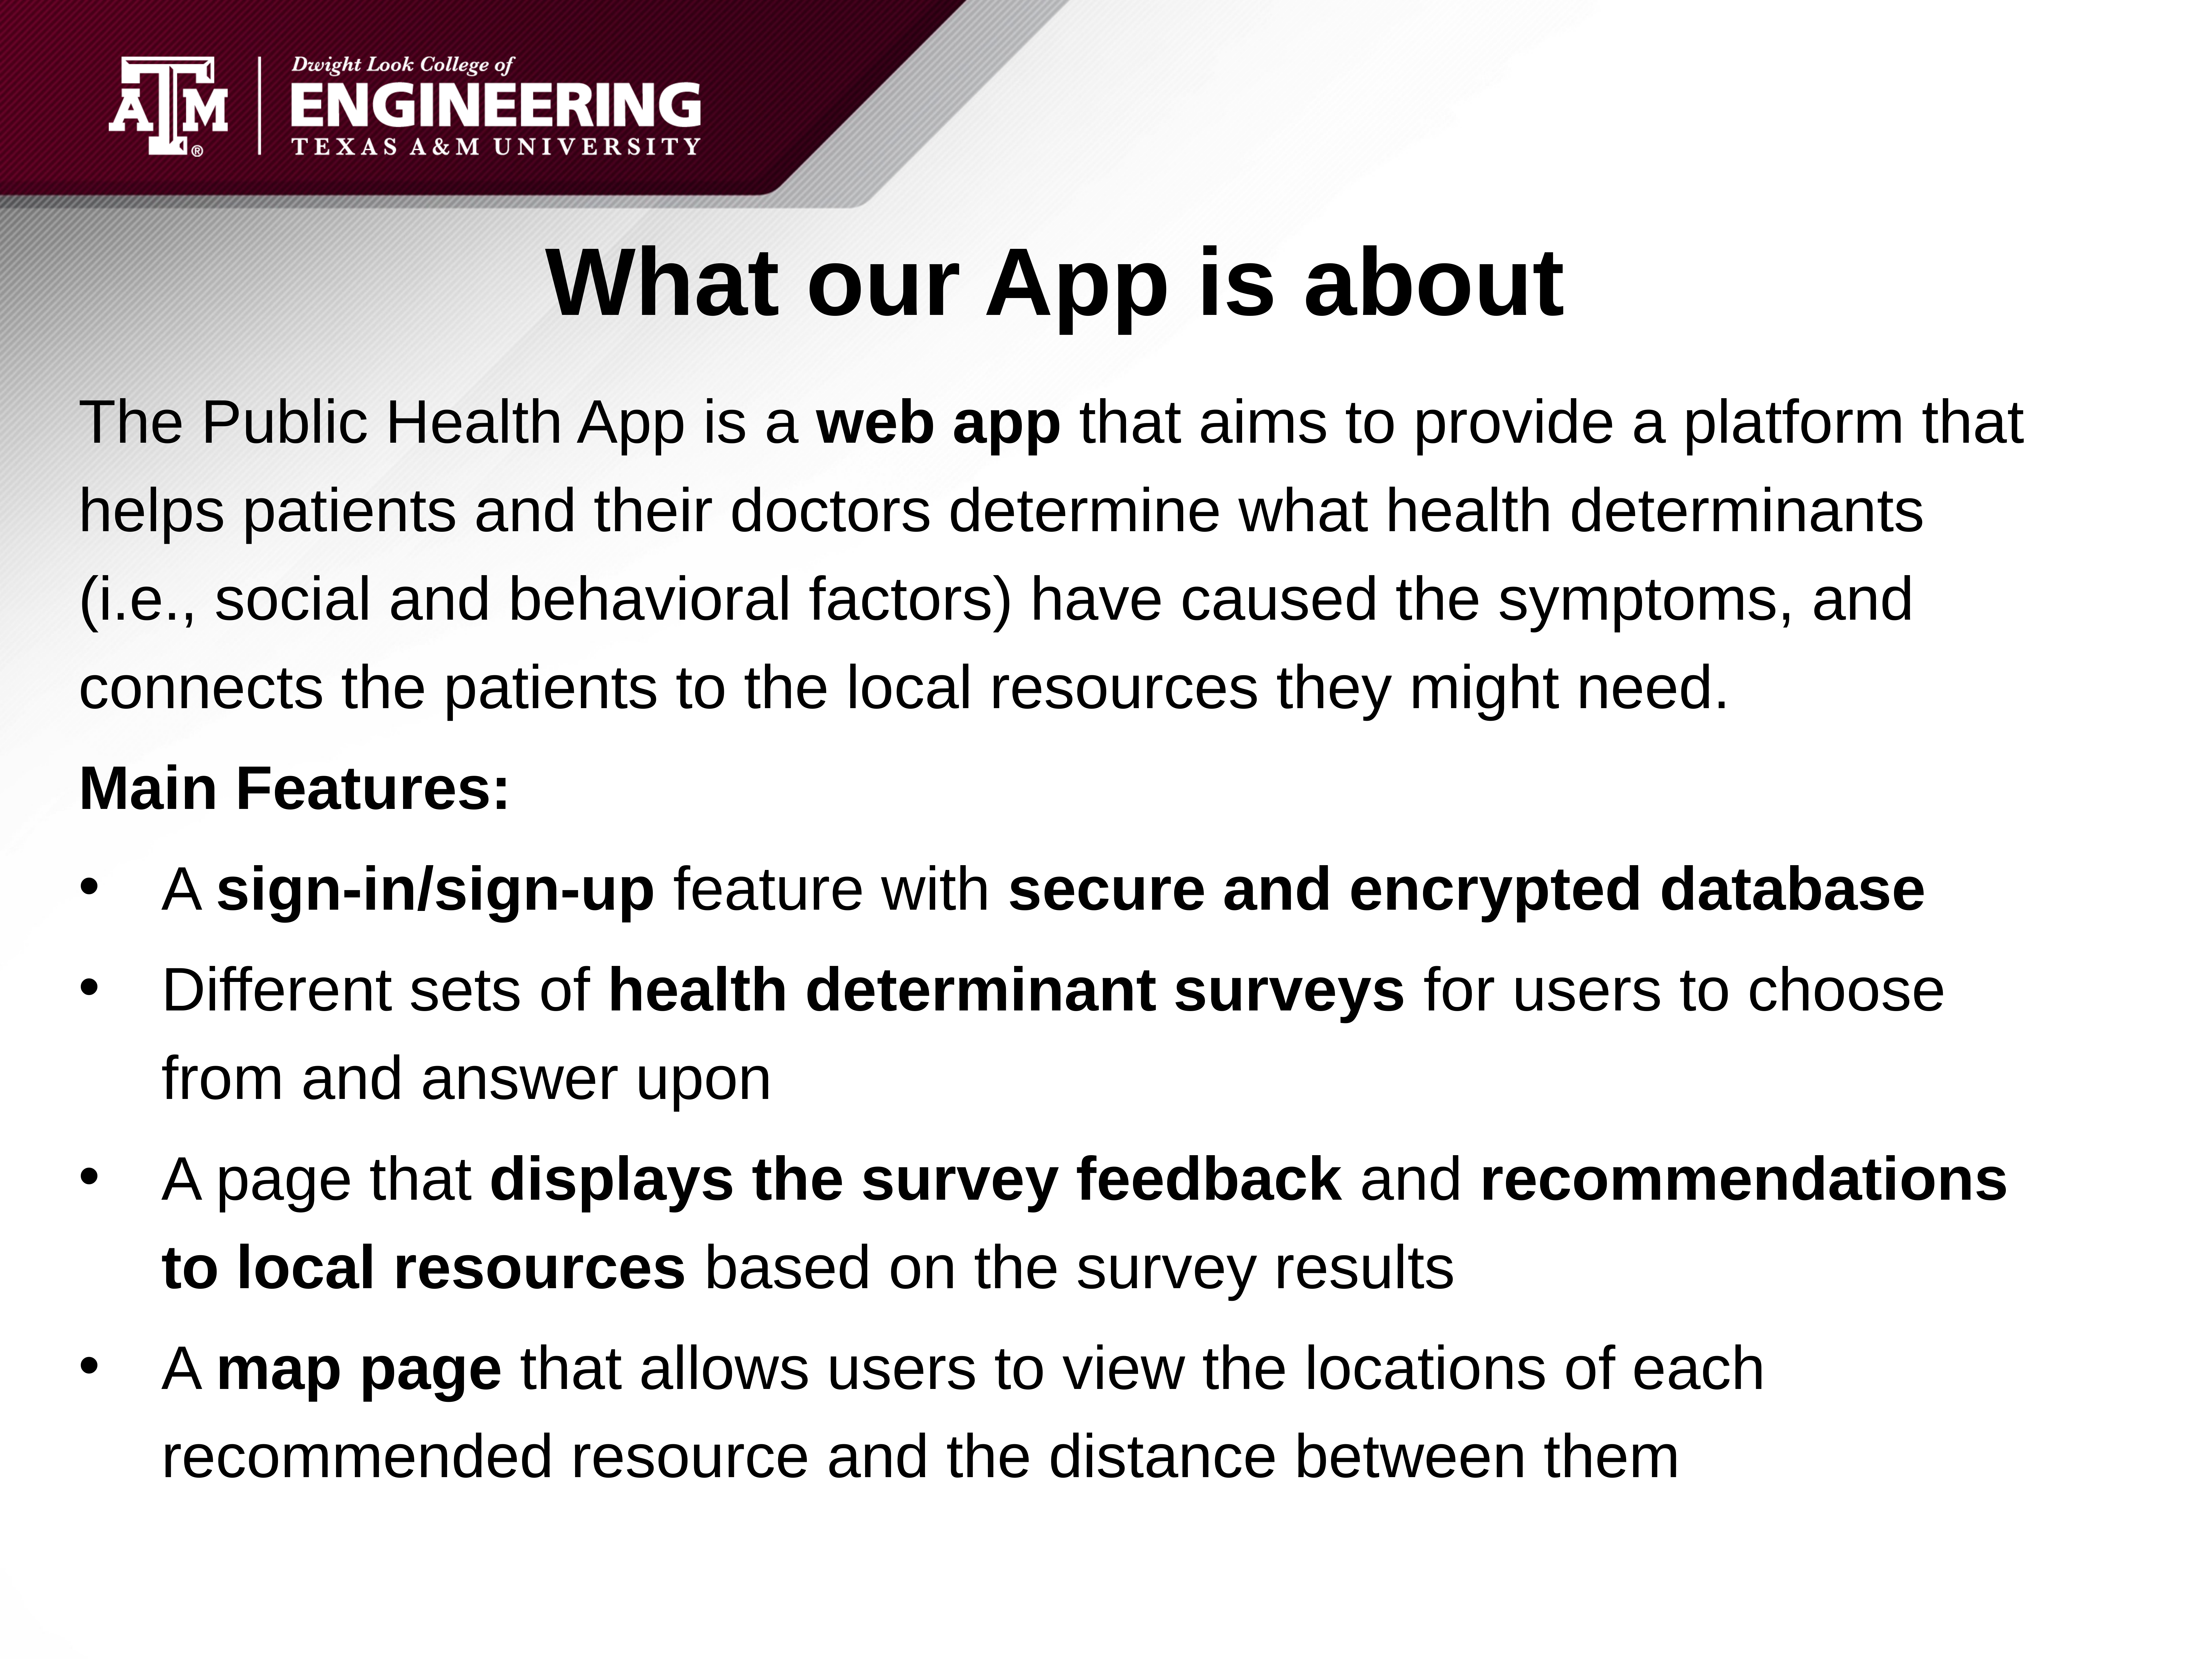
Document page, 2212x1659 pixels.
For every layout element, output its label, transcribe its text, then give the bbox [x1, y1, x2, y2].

title What our App is about [74, 209, 2037, 344]
picture [0, 0, 2212, 1659]
list The Public Health App is a web app that aims to provide a platform that helps patients and their doctors determine what health determinants (i.e., social and behavioral factors) have caused the symptoms, and connects the patients to the local resources they might need. Main Features: A sign-in/sign-up feature with secure and encrypted database Different sets of health determinant surveys for users to choose from and answer upon A page that displays the survey feedback and recommendations to local resources based on the survey results A map page that allows users to view the locations of each recommended resource and the distance between them [74, 364, 2058, 1634]
